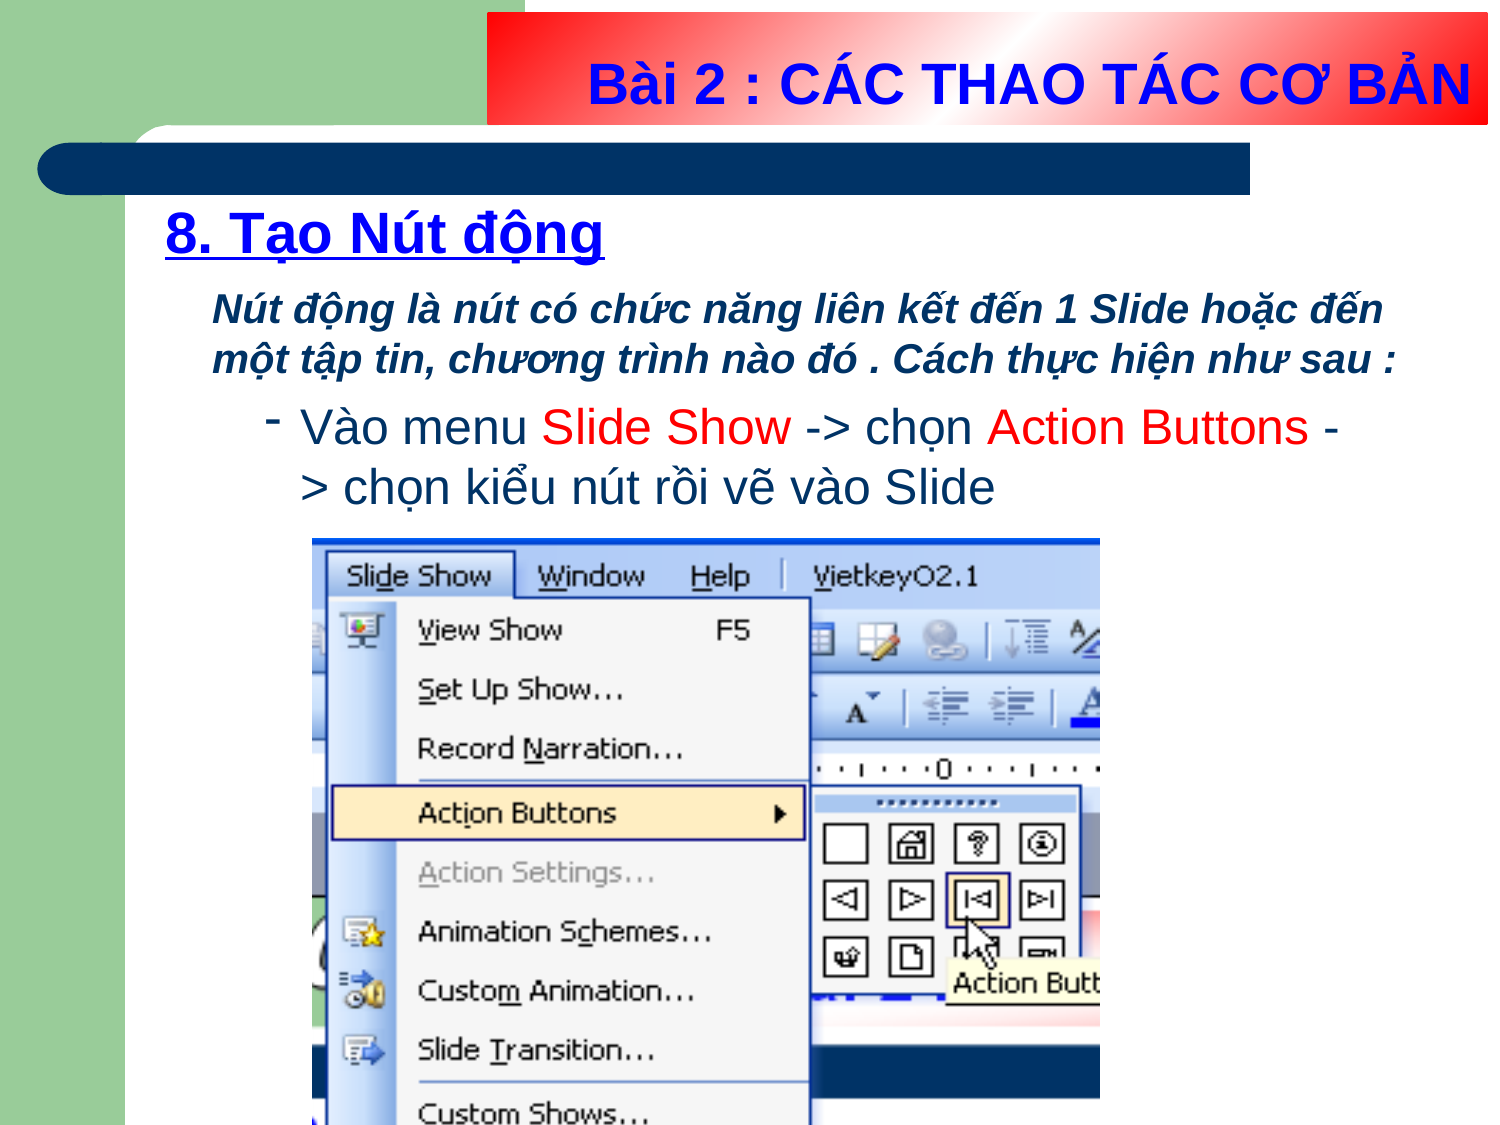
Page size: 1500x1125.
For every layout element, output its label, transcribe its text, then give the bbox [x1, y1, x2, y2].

title Bài 2 : CÁC THAO TÁC CƠ BẢN [487, 12, 1488, 126]
picture [312, 538, 1101, 1125]
text_box Nút động là nút có chức năng liên kết đến 1 Slide hoặc đến một tập tin, chương trình nào đó . Cách thực hiện như sau : [197, 274, 1463, 390]
list 8. Tạo Nút động [149, 187, 1413, 288]
text_box Vào menu Slide Show -> chọn Action Buttons -> chọn kiểu nút rồi vẽ vào Slide [249, 387, 1375, 523]
